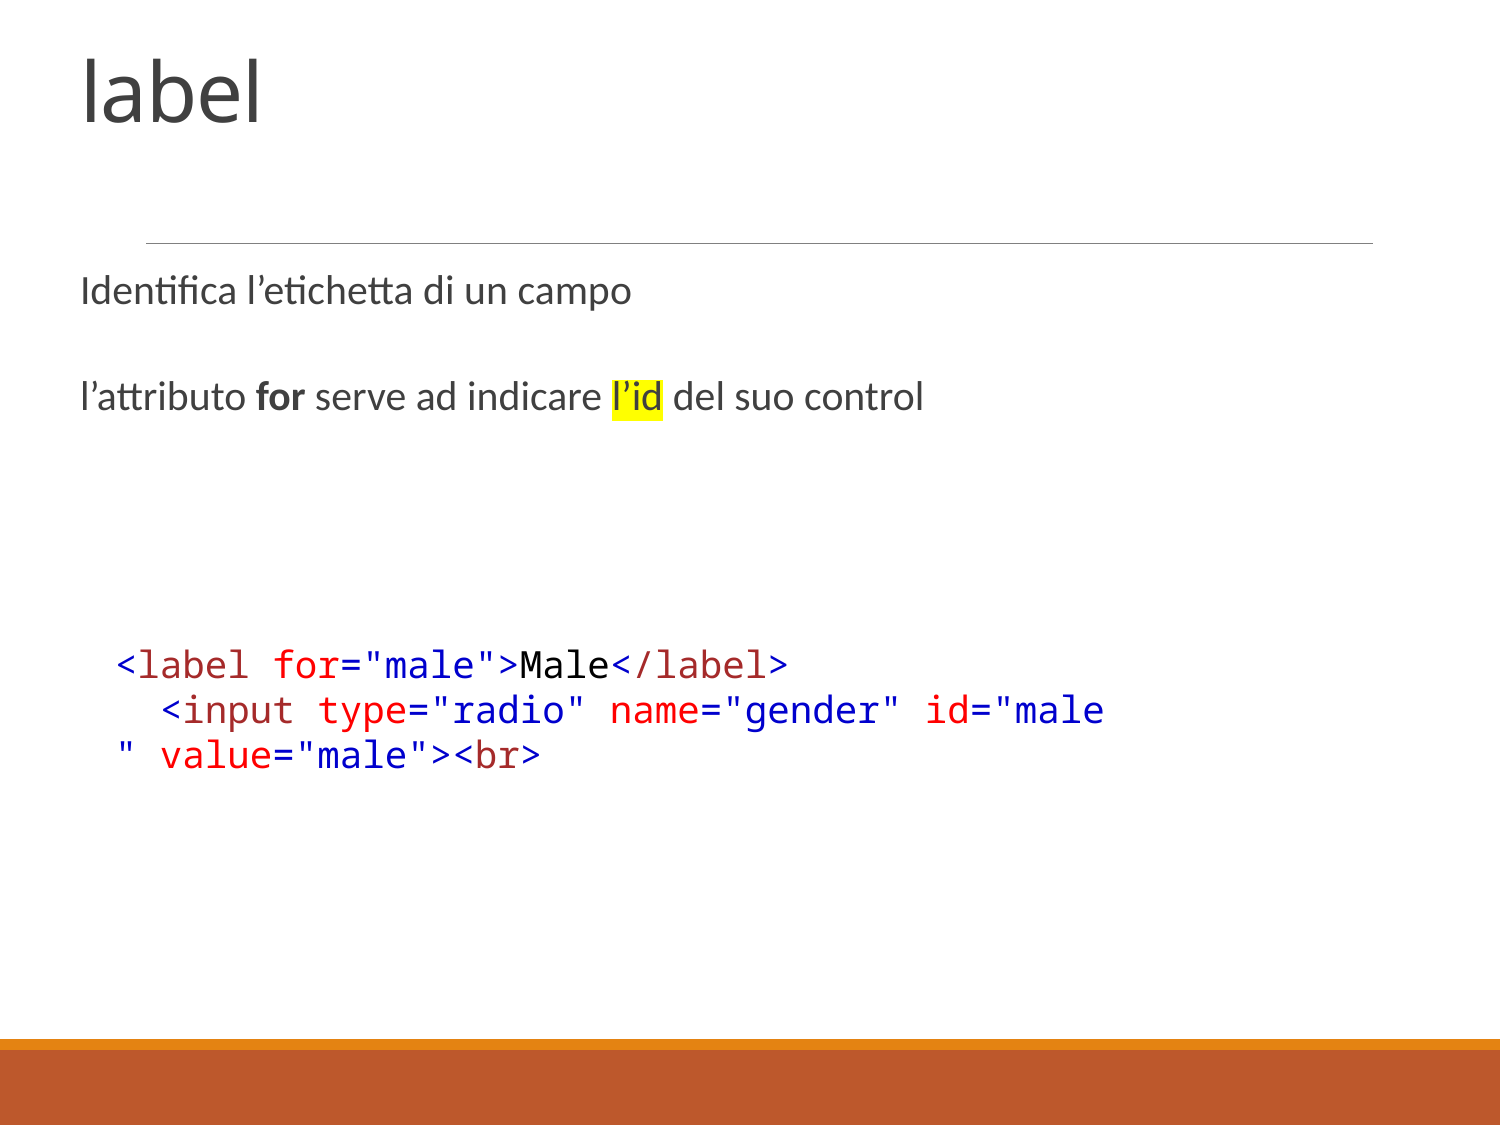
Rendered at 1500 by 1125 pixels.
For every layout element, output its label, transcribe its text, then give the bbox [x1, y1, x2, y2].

title label [64, 47, 1424, 244]
text_box <label for="male">Male</label> <input type="radio" name="gender" id="male" value="male"><br> [100, 633, 1125, 784]
list Identifica l’etichetta di un campo l’attributo for serve ad indicare l’id del suo control [64, 260, 1424, 1000]
